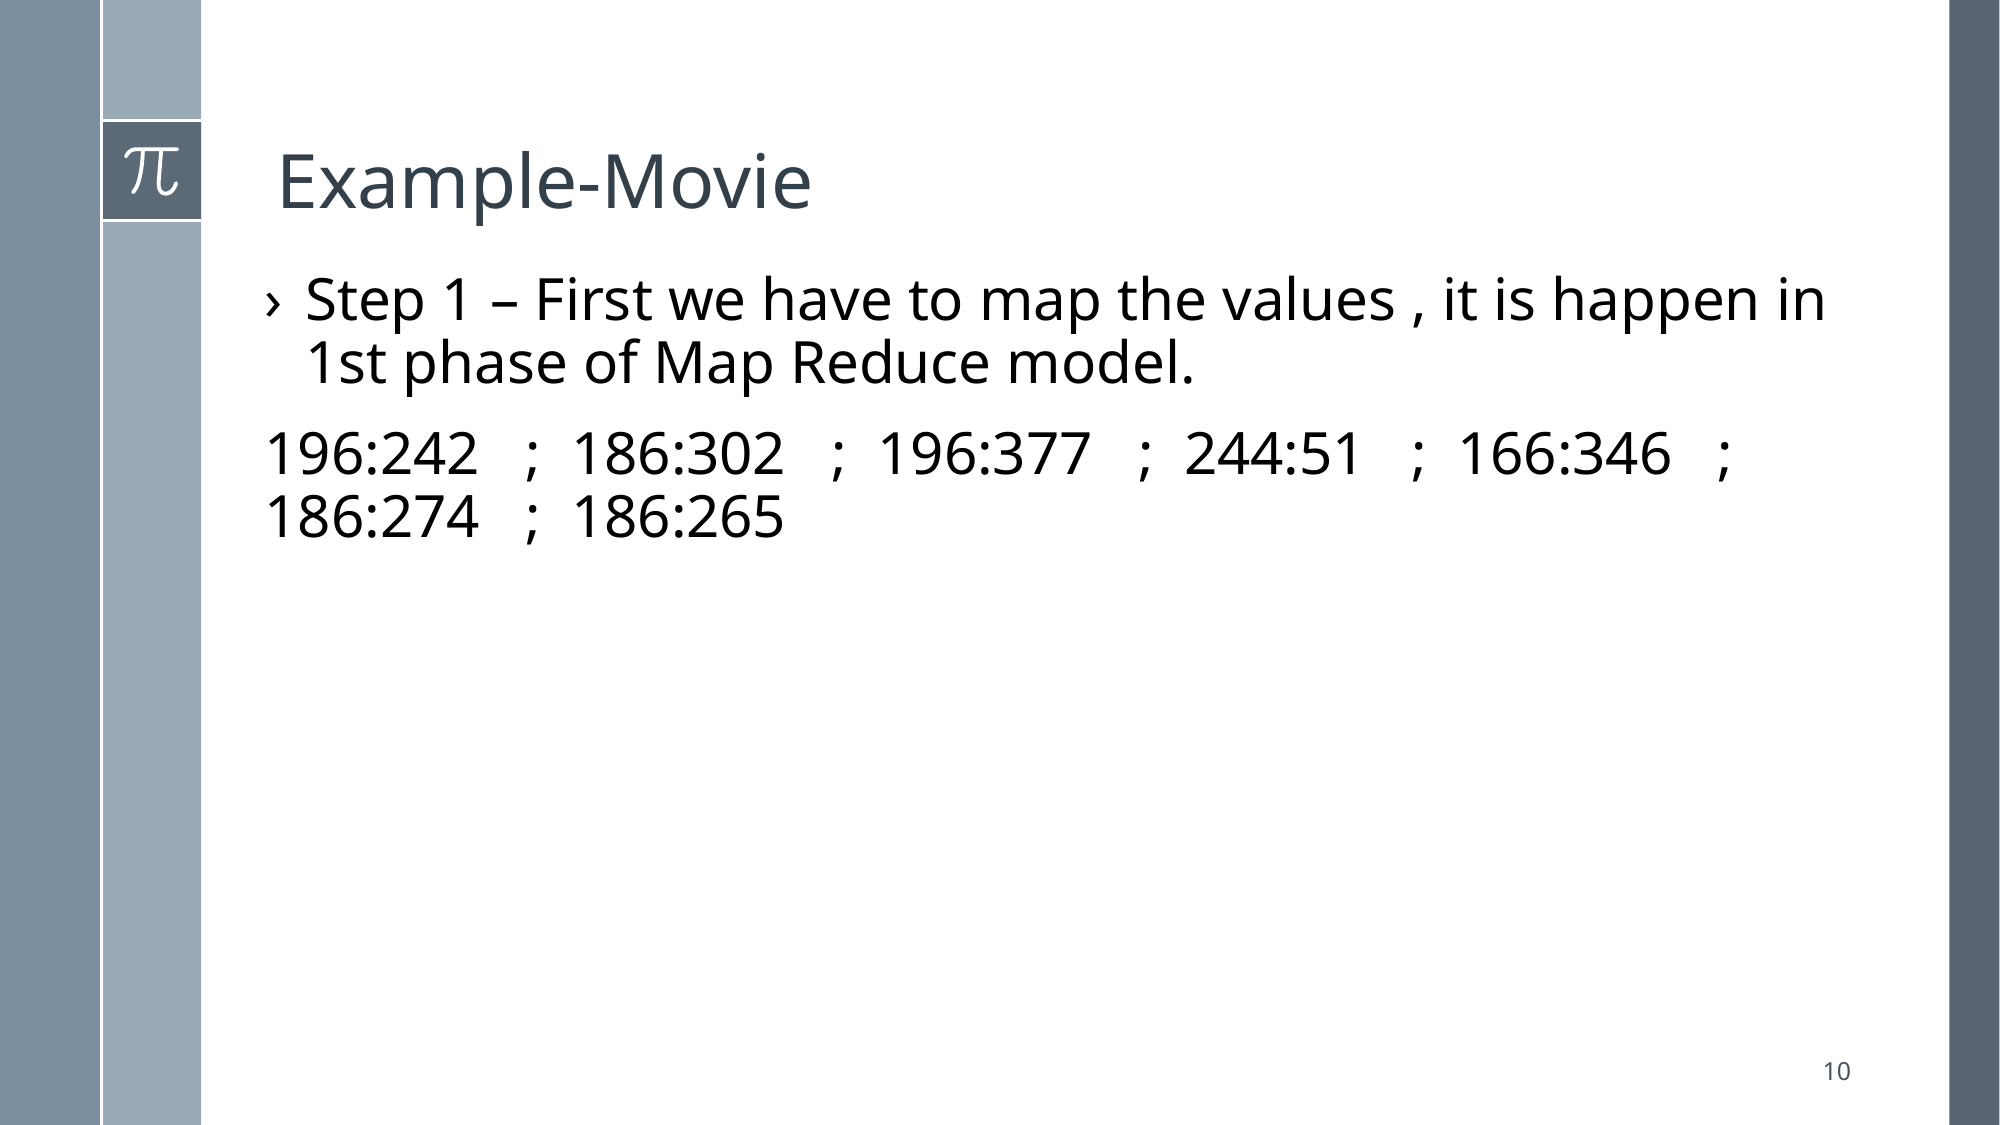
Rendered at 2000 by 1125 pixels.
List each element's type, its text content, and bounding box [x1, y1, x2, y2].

list Step 1 – First we have to map the values , it is happen in 1st phase of Map Reduce model. 196:242 ; 186:302 ; 196:377 ; 244:51 ; 166:346 ; 186:274 ; 186:265 [249, 262, 1855, 1013]
title Example-Movie [261, 29, 1867, 233]
slide_number 10 [1766, 1042, 1867, 1103]
